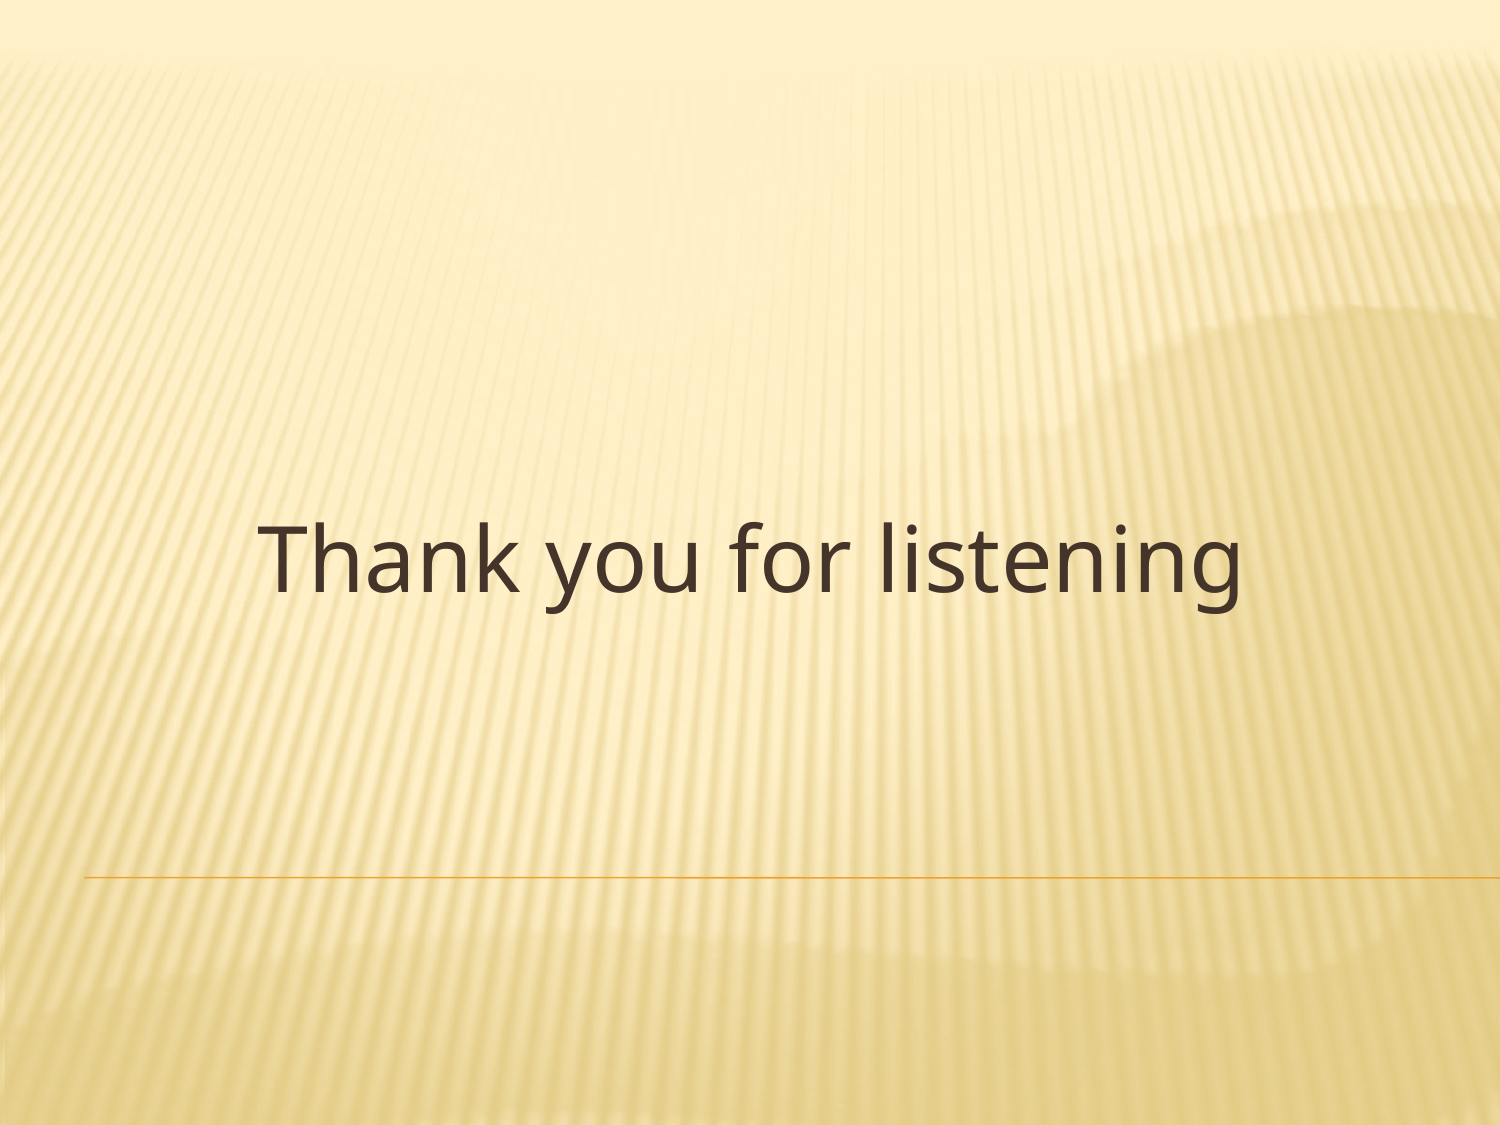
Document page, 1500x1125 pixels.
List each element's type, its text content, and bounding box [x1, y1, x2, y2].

subtitle Thank you for listening [58, 468, 1447, 619]
